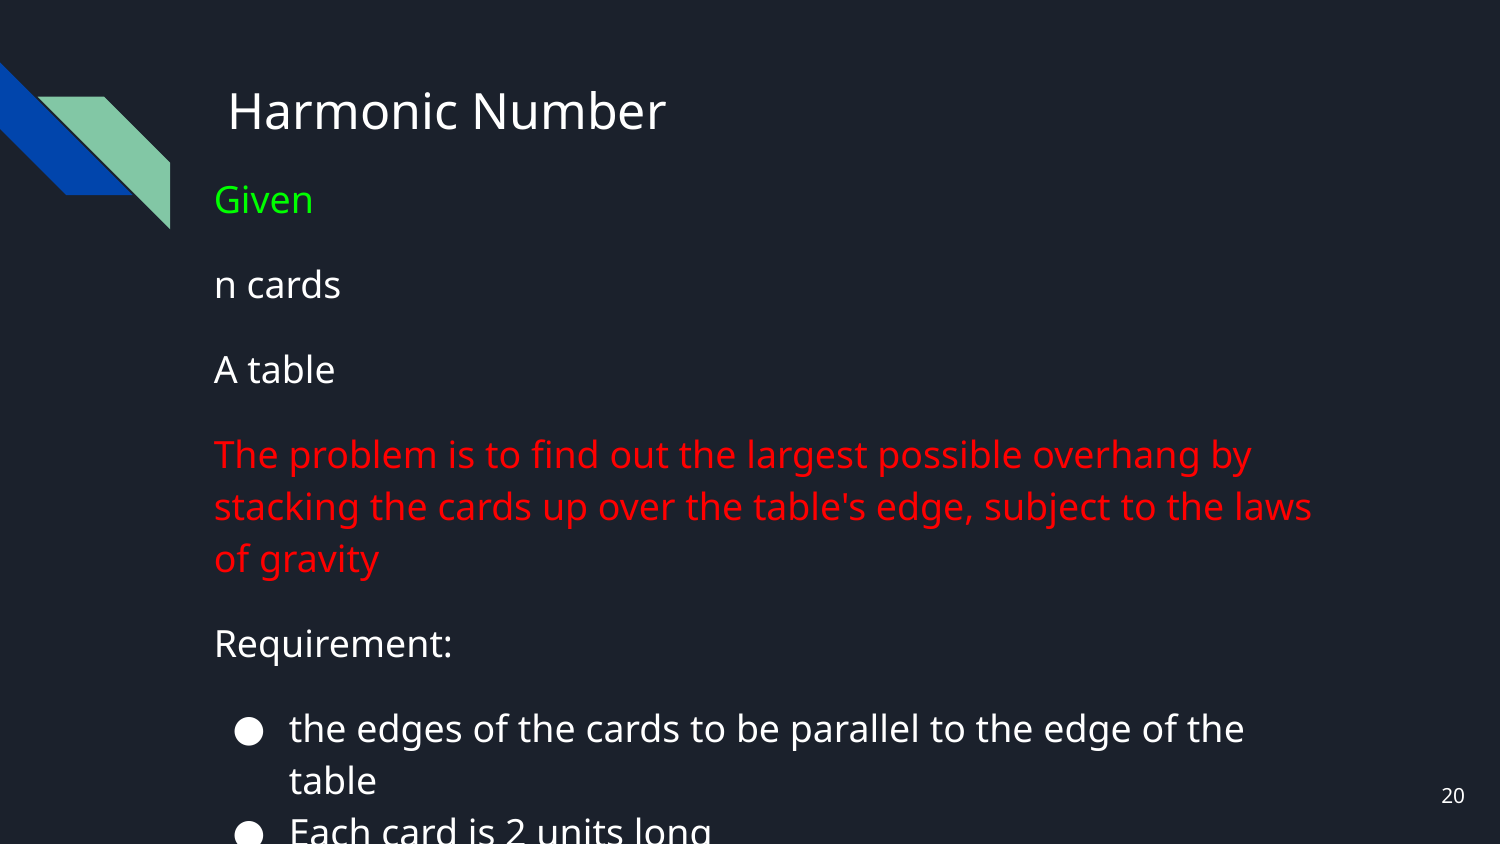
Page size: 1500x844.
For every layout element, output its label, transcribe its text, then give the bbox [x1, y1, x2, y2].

list Given n cards A table The problem is to find out the largest possible overhang by stacking the cards up over the table's edge, subject to the laws of gravity Requirement: the edges of the cards to be parallel to the edge of the table Each card is 2 units long [198, 154, 1354, 812]
slide_number 20 [1389, 764, 1480, 830]
title Harmonic Number [212, 64, 1368, 215]
